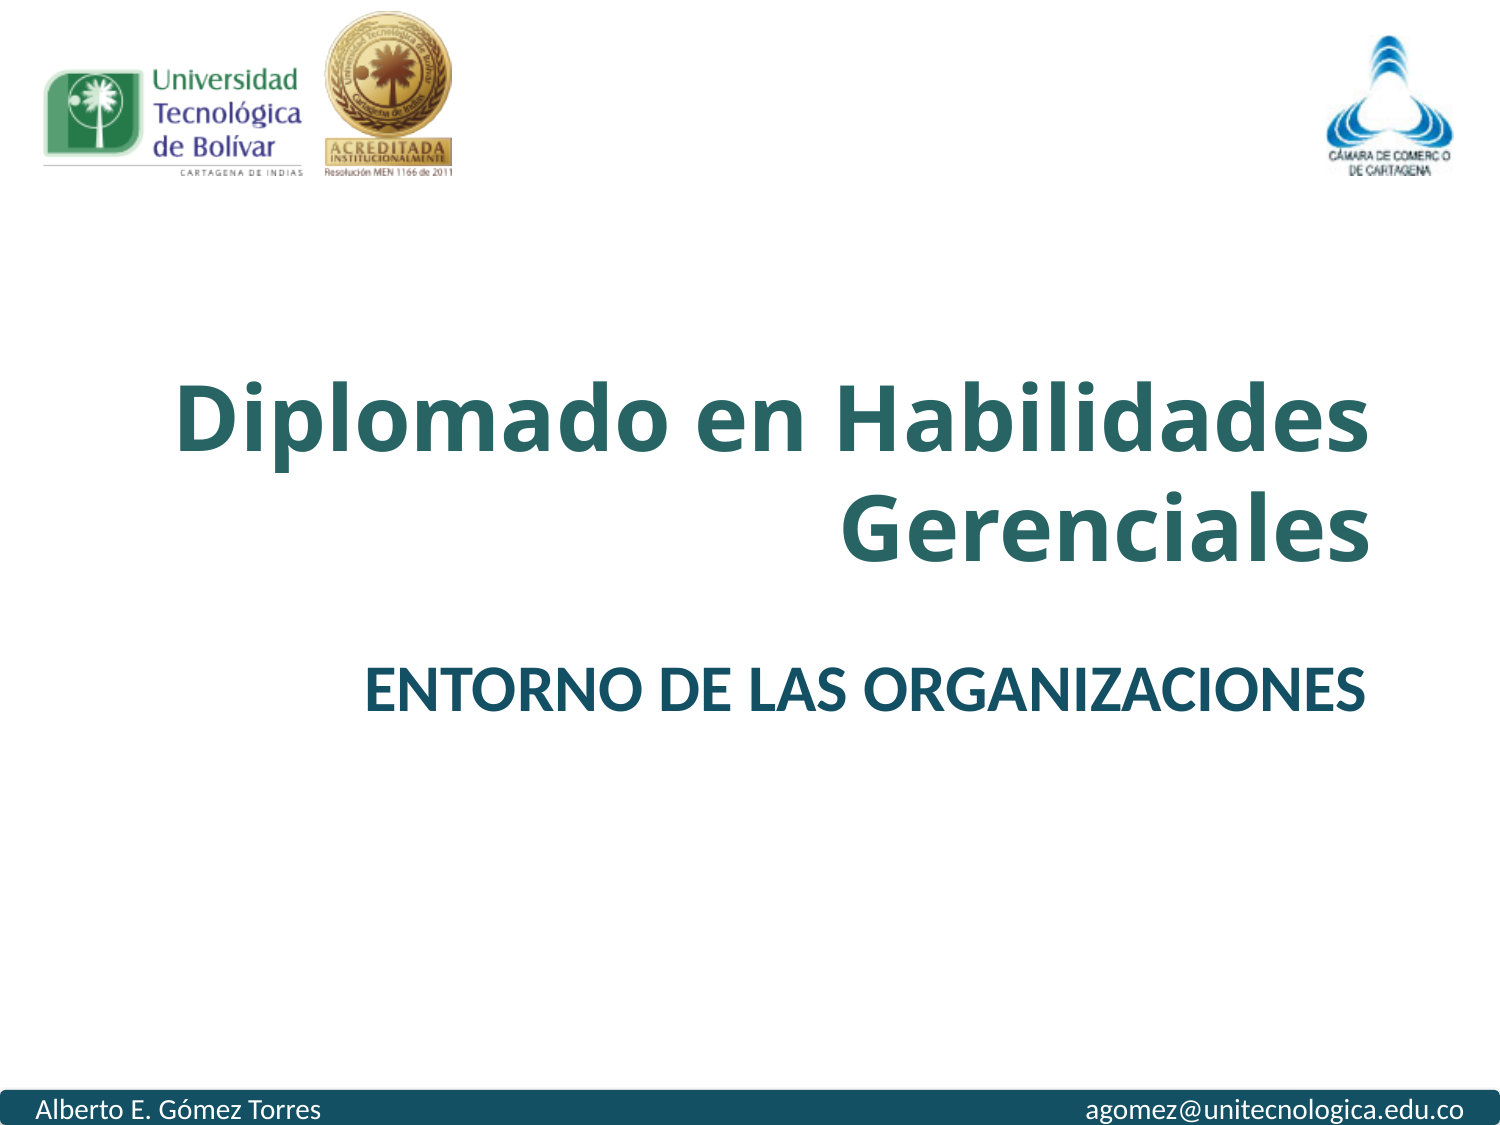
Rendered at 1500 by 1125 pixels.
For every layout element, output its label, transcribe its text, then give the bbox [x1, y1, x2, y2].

subtitle ENTORNO DE LAS ORGANIZACIONES [332, 637, 1383, 925]
picture [1326, 34, 1454, 176]
text_box Alberto E. Gómez Torres agomez@unitecnologica.edu.co [0, 1089, 1500, 1125]
title Diplomado en Habilidades Gerenciales [112, 349, 1388, 591]
picture [23, 11, 452, 176]
